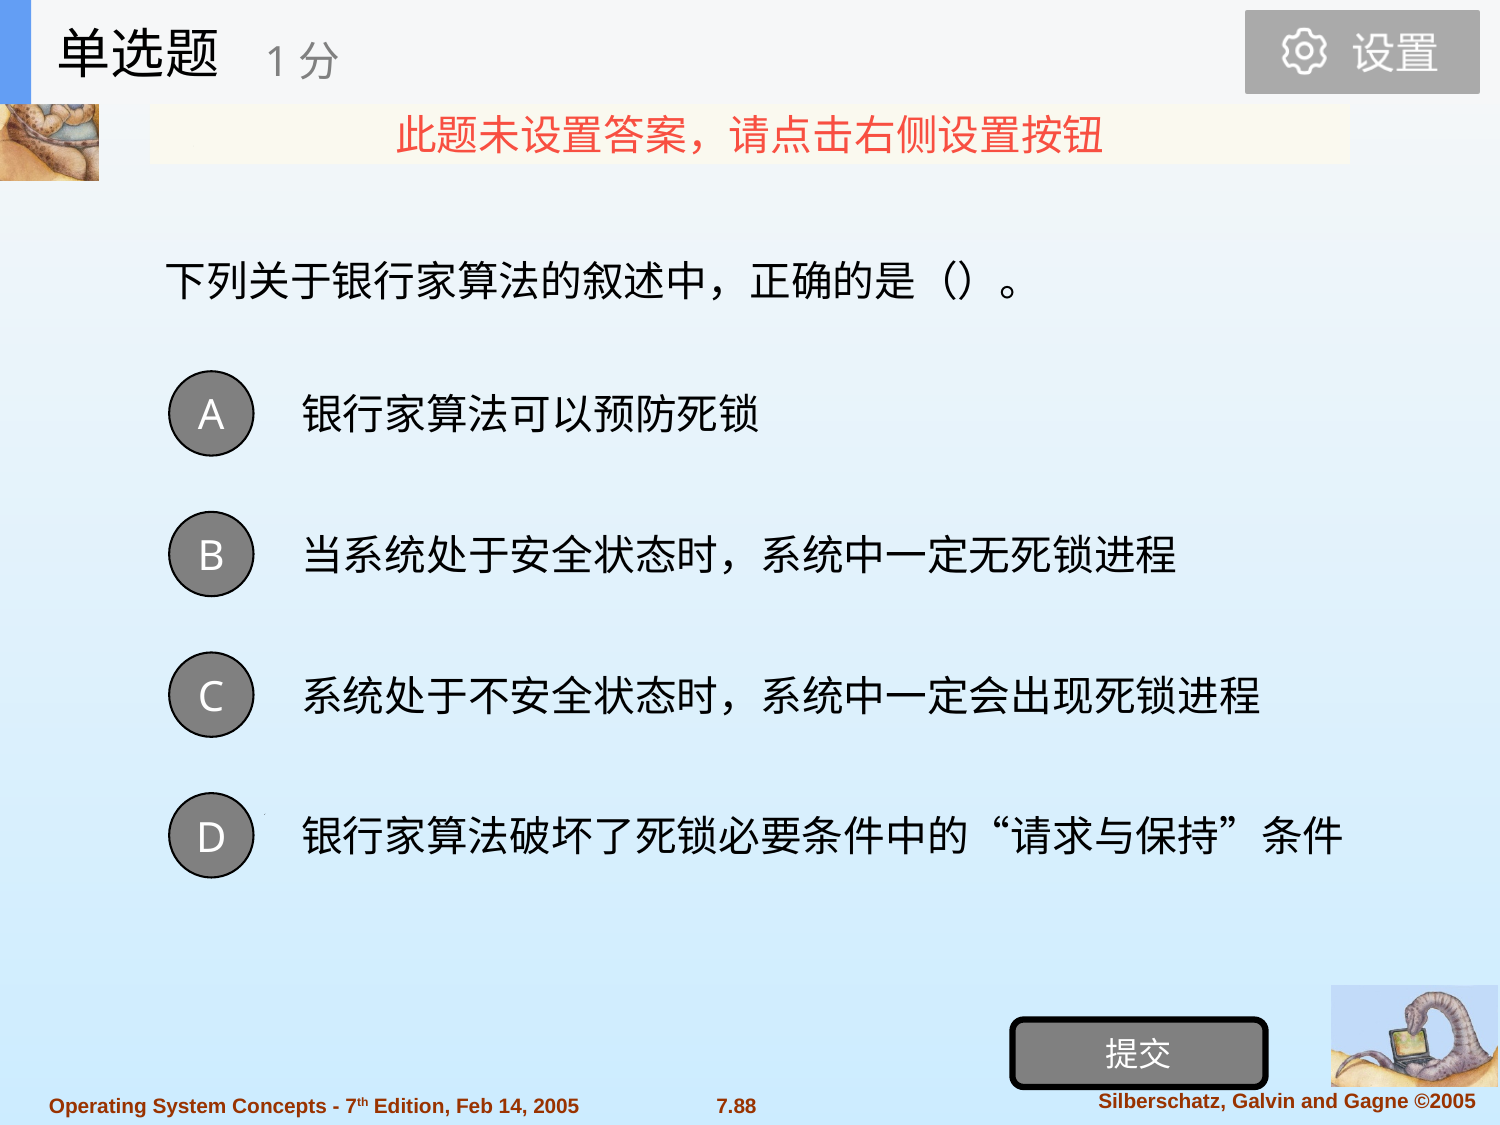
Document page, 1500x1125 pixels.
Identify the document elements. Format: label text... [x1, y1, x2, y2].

text_box C [169, 652, 254, 737]
picture [1245, 10, 1480, 94]
picture [1331, 985, 1498, 1087]
text_box 系统处于不安全状态时，系统中一定会出现死锁进程 [286, 641, 1337, 748]
text_box 提交 [1012, 1019, 1266, 1088]
picture [0, 105, 99, 181]
text_box B [169, 511, 254, 597]
text_box D [169, 793, 254, 878]
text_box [0, 0, 1500, 105]
text_box 此题未设置答案，请点击右侧设置按钮 [149, 113, 1350, 165]
text_box 下列关于银行家算法的叙述中，正确的是（）。 [149, 165, 1350, 456]
text_box 当系统处于安全状态时，系统中一定无死锁进程 [286, 501, 1337, 607]
text_box 银行家算法可以预防死锁 [286, 360, 1337, 467]
text_box 银行家算法破坏了死锁必要条件中的“请求与保持”条件 [286, 782, 1413, 888]
text_box A [169, 371, 254, 456]
